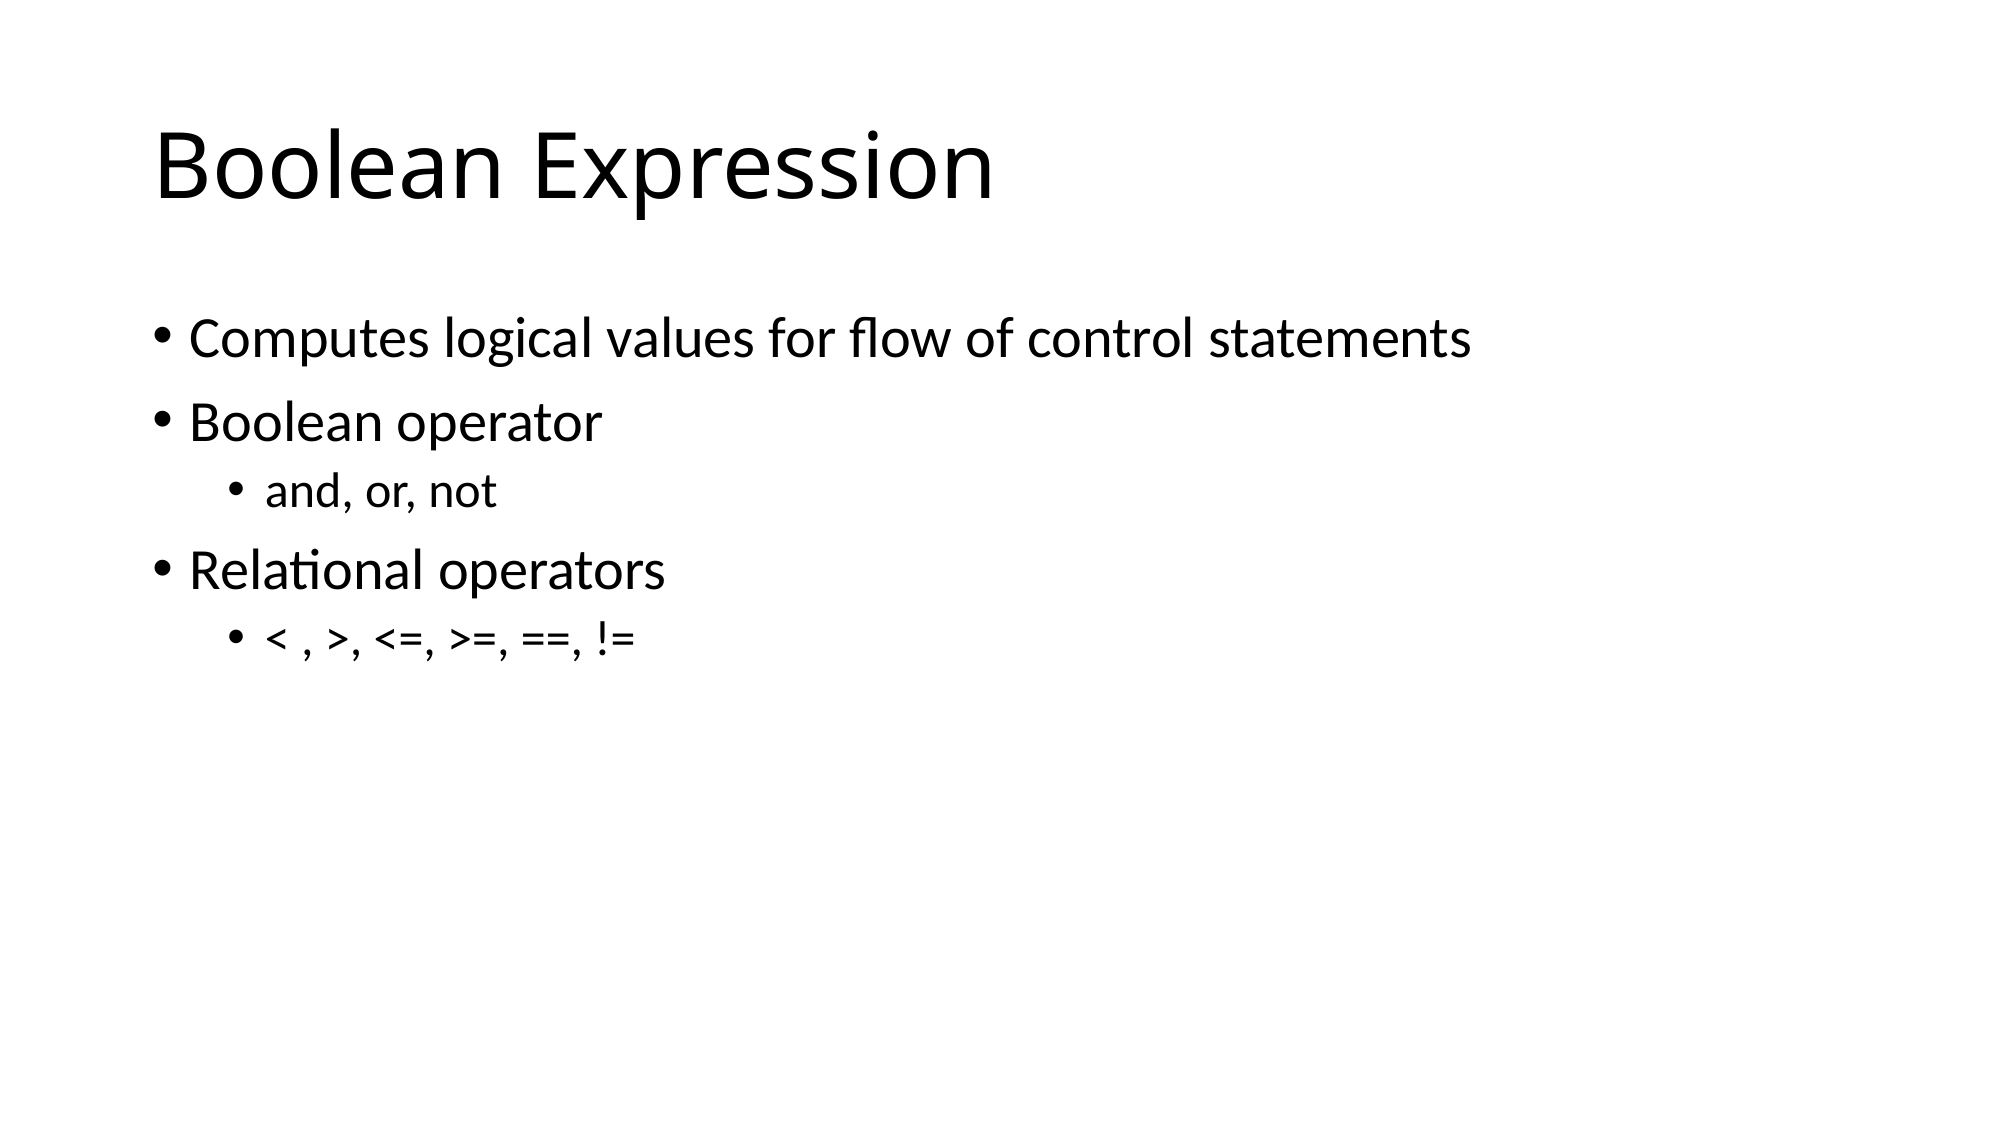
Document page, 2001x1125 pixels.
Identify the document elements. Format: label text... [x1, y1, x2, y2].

list Computes logical values for flow of control statements Boolean operator and, or, not Relational operators < , >, <=, >=, ==, != [137, 299, 1863, 1014]
title Boolean Expression [137, 59, 1863, 278]
